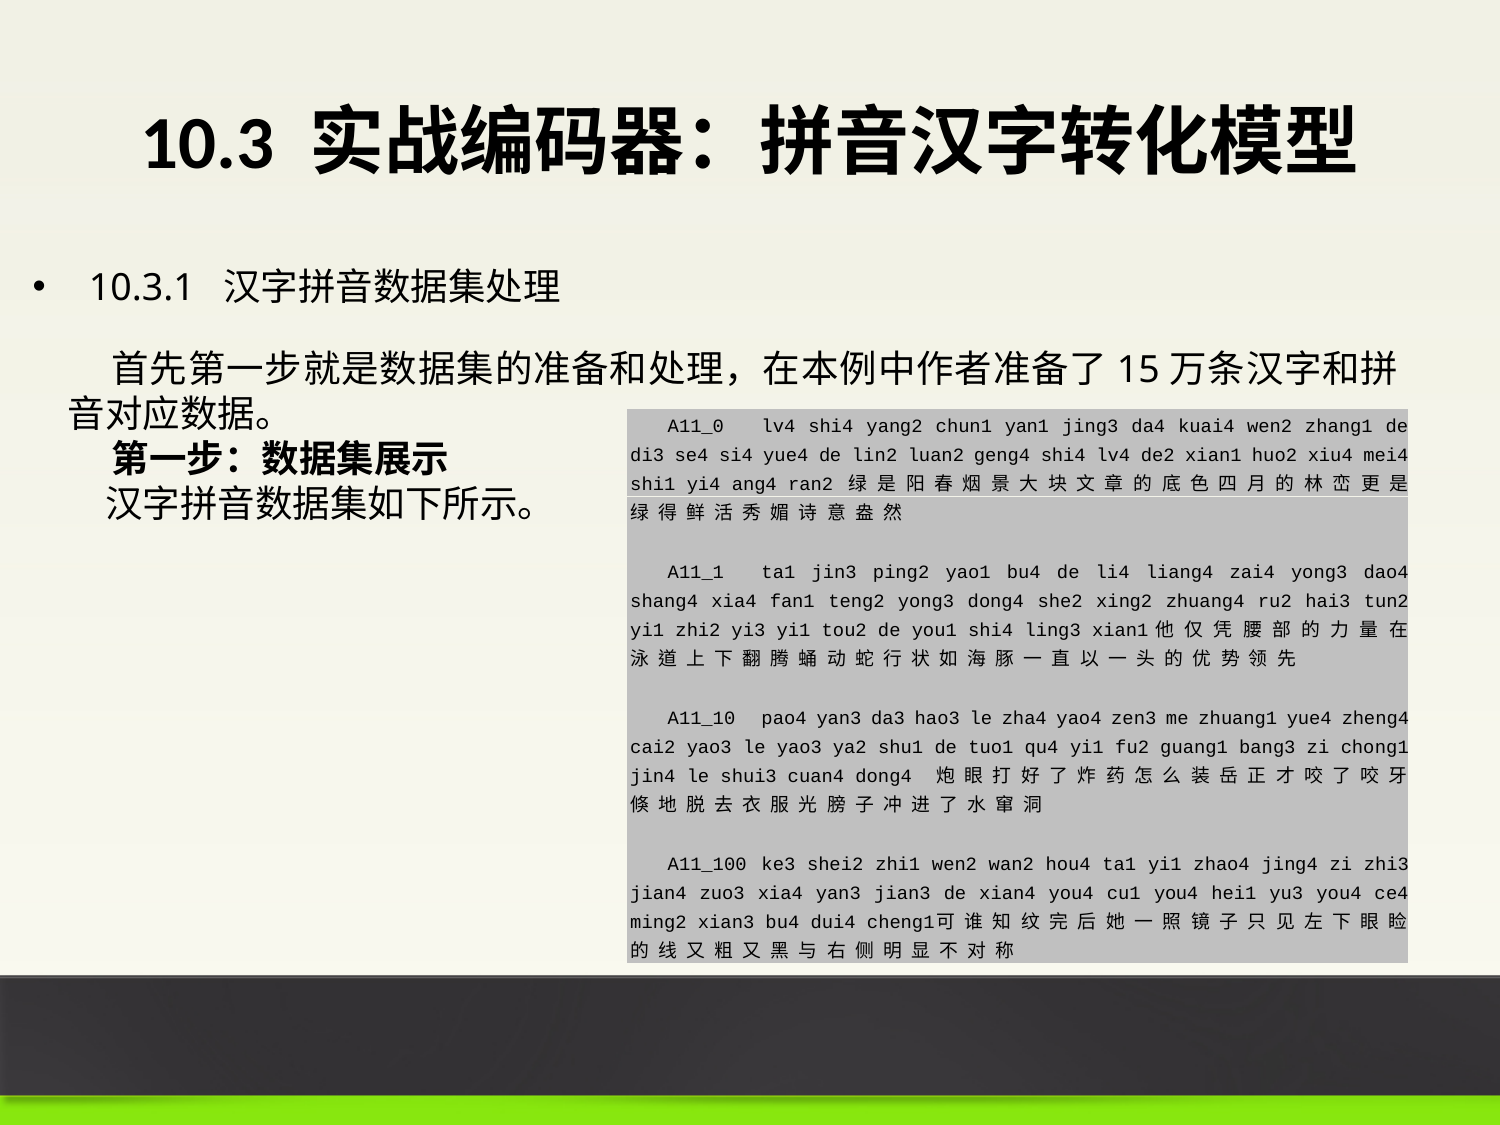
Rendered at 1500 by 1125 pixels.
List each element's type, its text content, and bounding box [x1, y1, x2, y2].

text_box 首先第一步就是数据集的准备和处理，在本例中作者准备了15万条汉字和拼音对应数据。 第一步：数据集展示 汉字拼音数据集如下所示。 [53, 338, 1414, 533]
picture [0, 0, 1500, 1125]
title 10.3 实战编码器：拼音汉字转化模型 [75, 45, 1425, 233]
list 10.3.1 汉字拼音数据集处理 [17, 255, 1368, 367]
